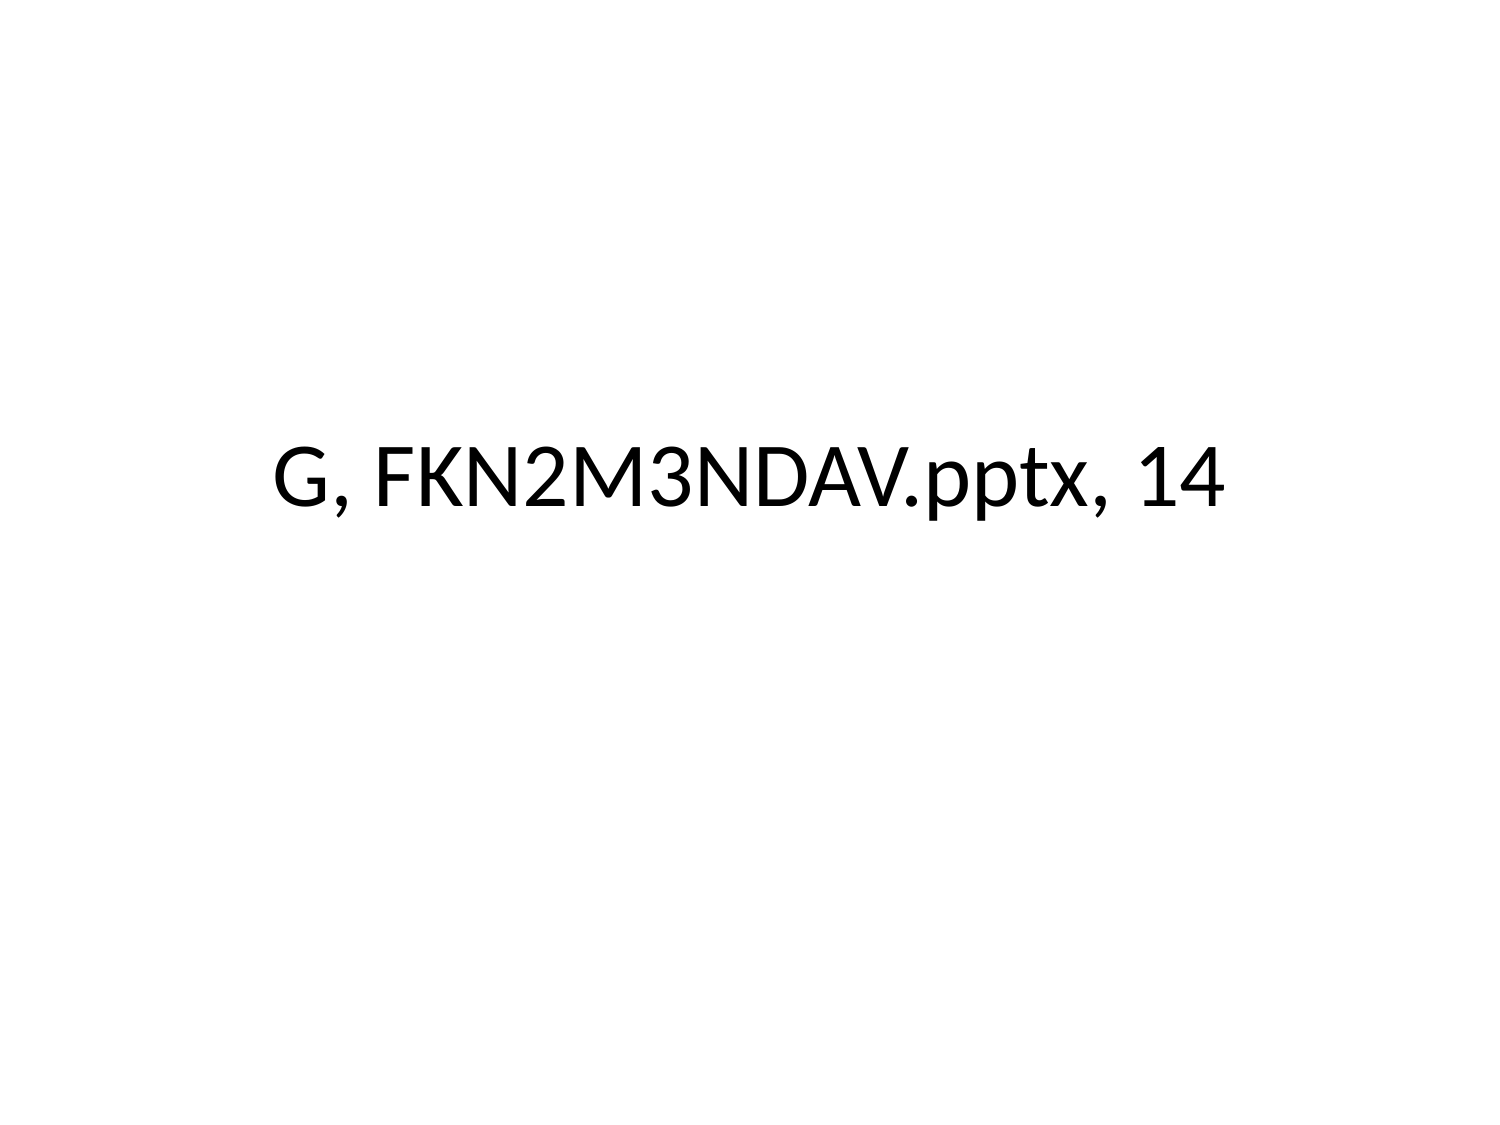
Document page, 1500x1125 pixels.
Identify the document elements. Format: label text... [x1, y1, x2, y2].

title G, FKN2M3NDAV.pptx, 14 [112, 349, 1388, 591]
